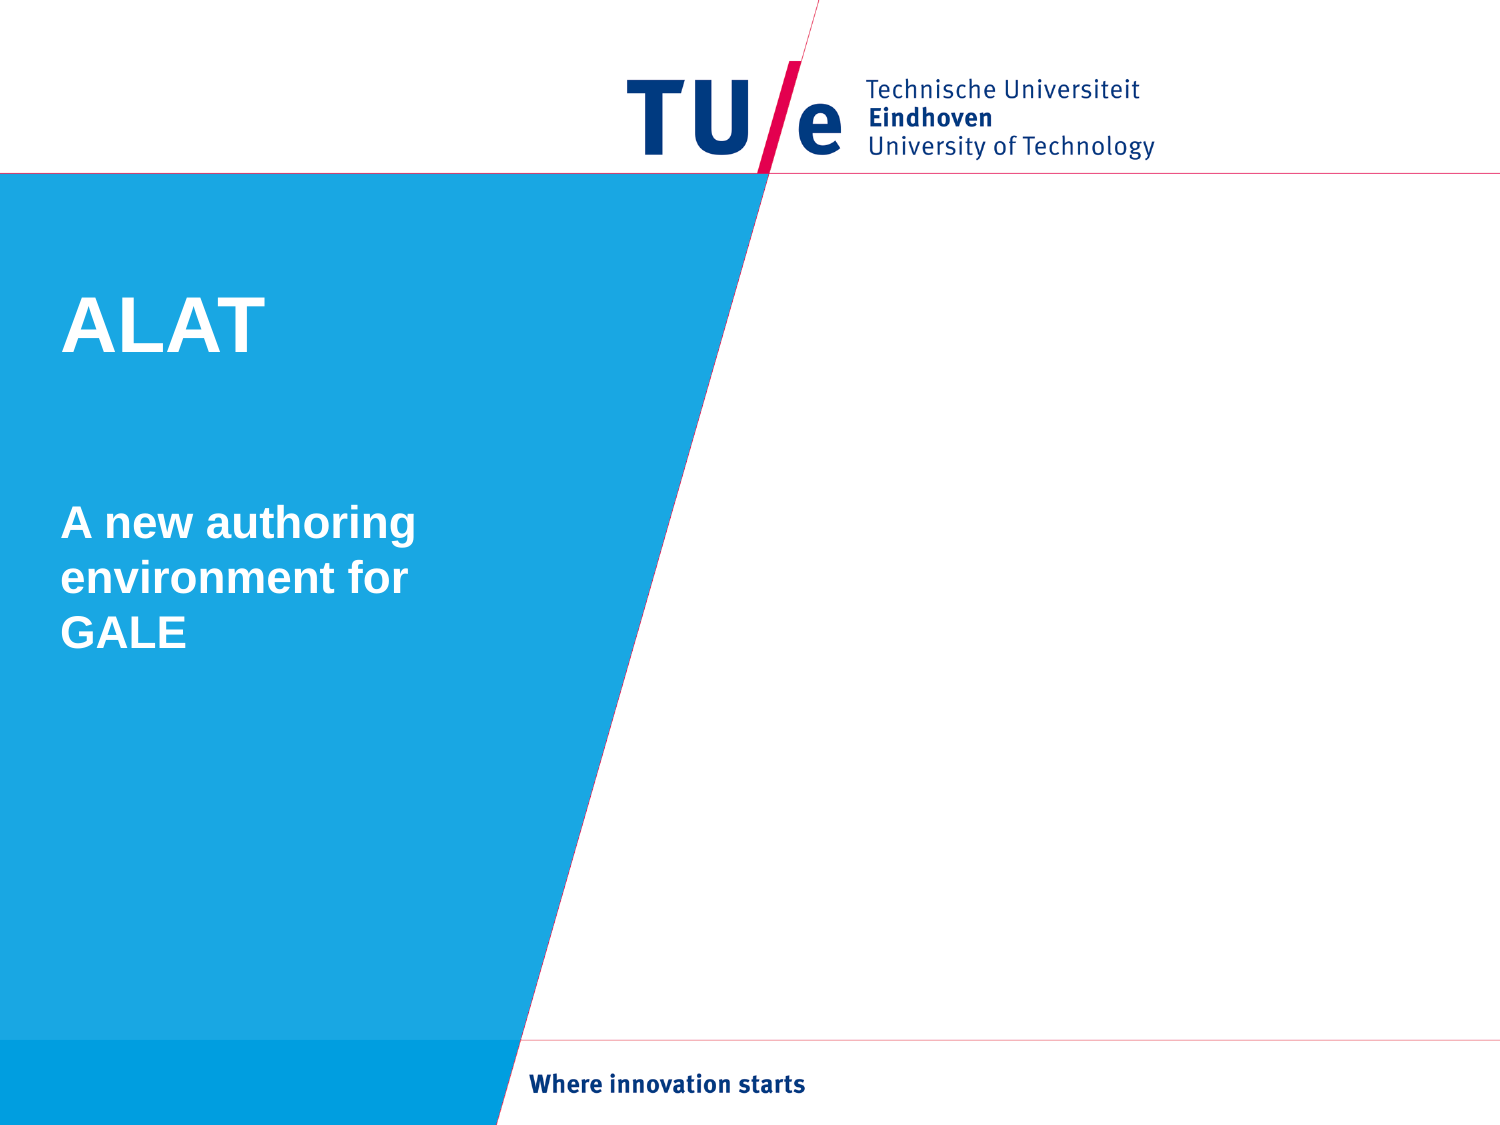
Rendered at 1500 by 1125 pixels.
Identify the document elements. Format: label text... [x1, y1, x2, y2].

picture [0, 0, 1500, 1125]
subtitle A new authoring environment for GALE [45, 485, 562, 930]
title ALAT [45, 266, 635, 486]
